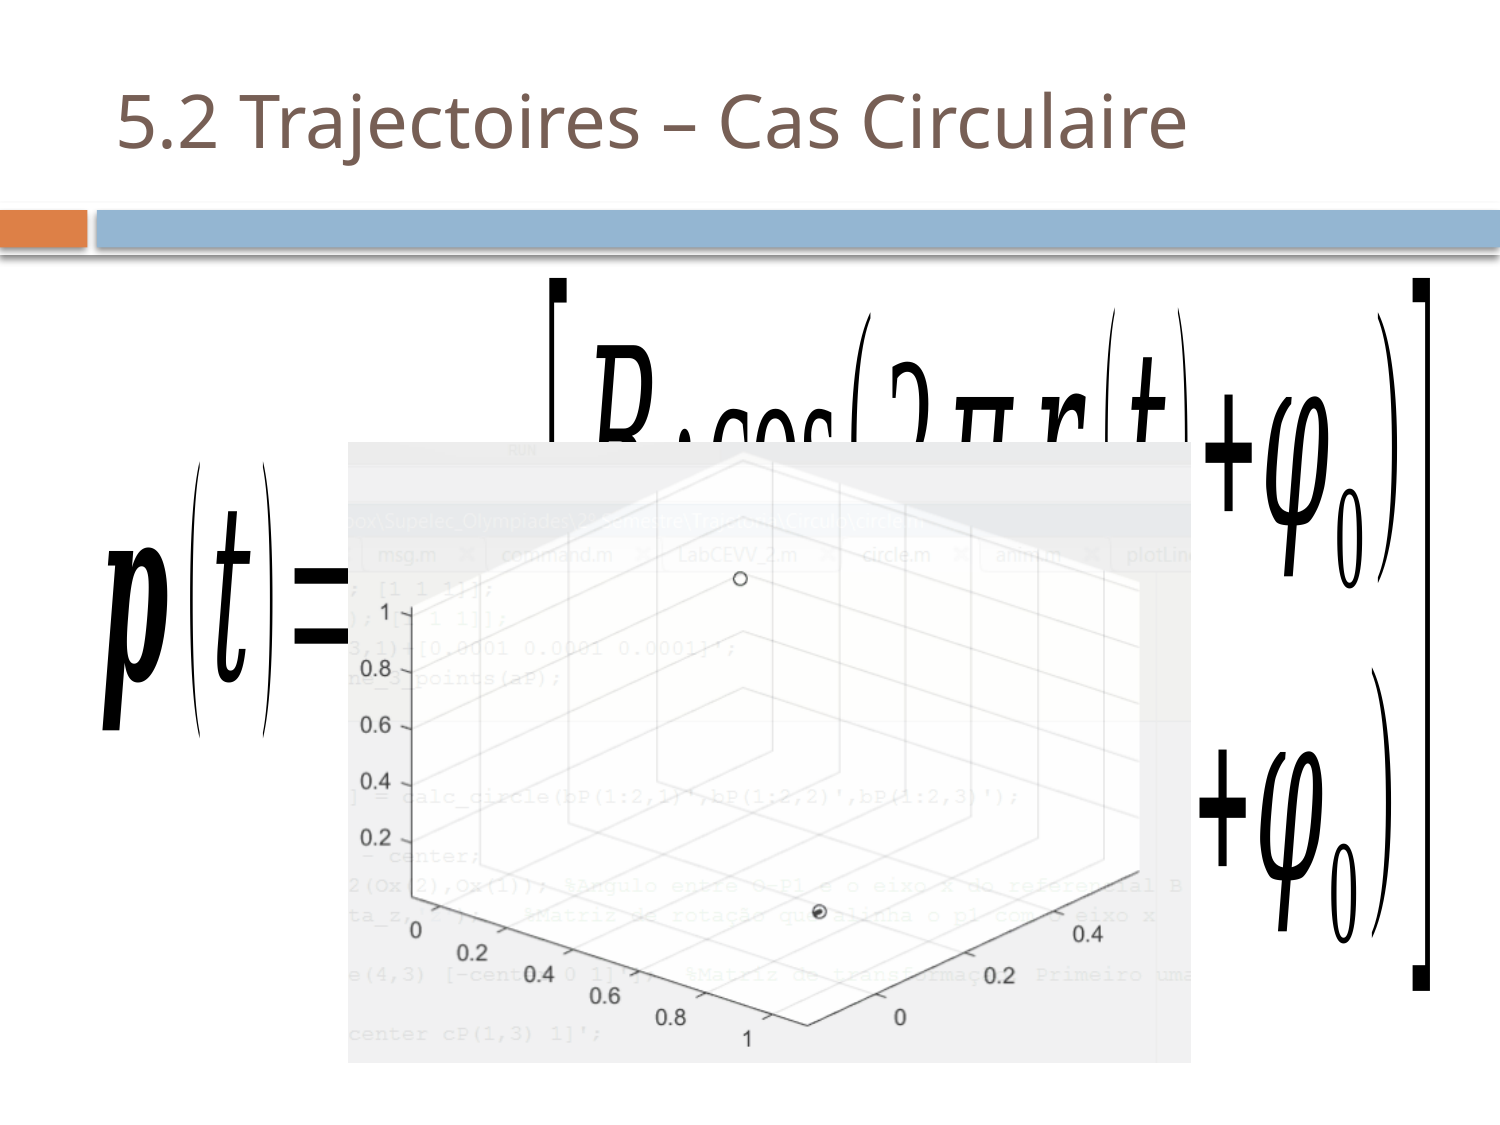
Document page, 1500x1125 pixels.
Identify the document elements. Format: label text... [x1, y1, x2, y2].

picture [347, 442, 1191, 1063]
title 5.2 Trajectoires – Cas Circulaire [100, 37, 1438, 200]
